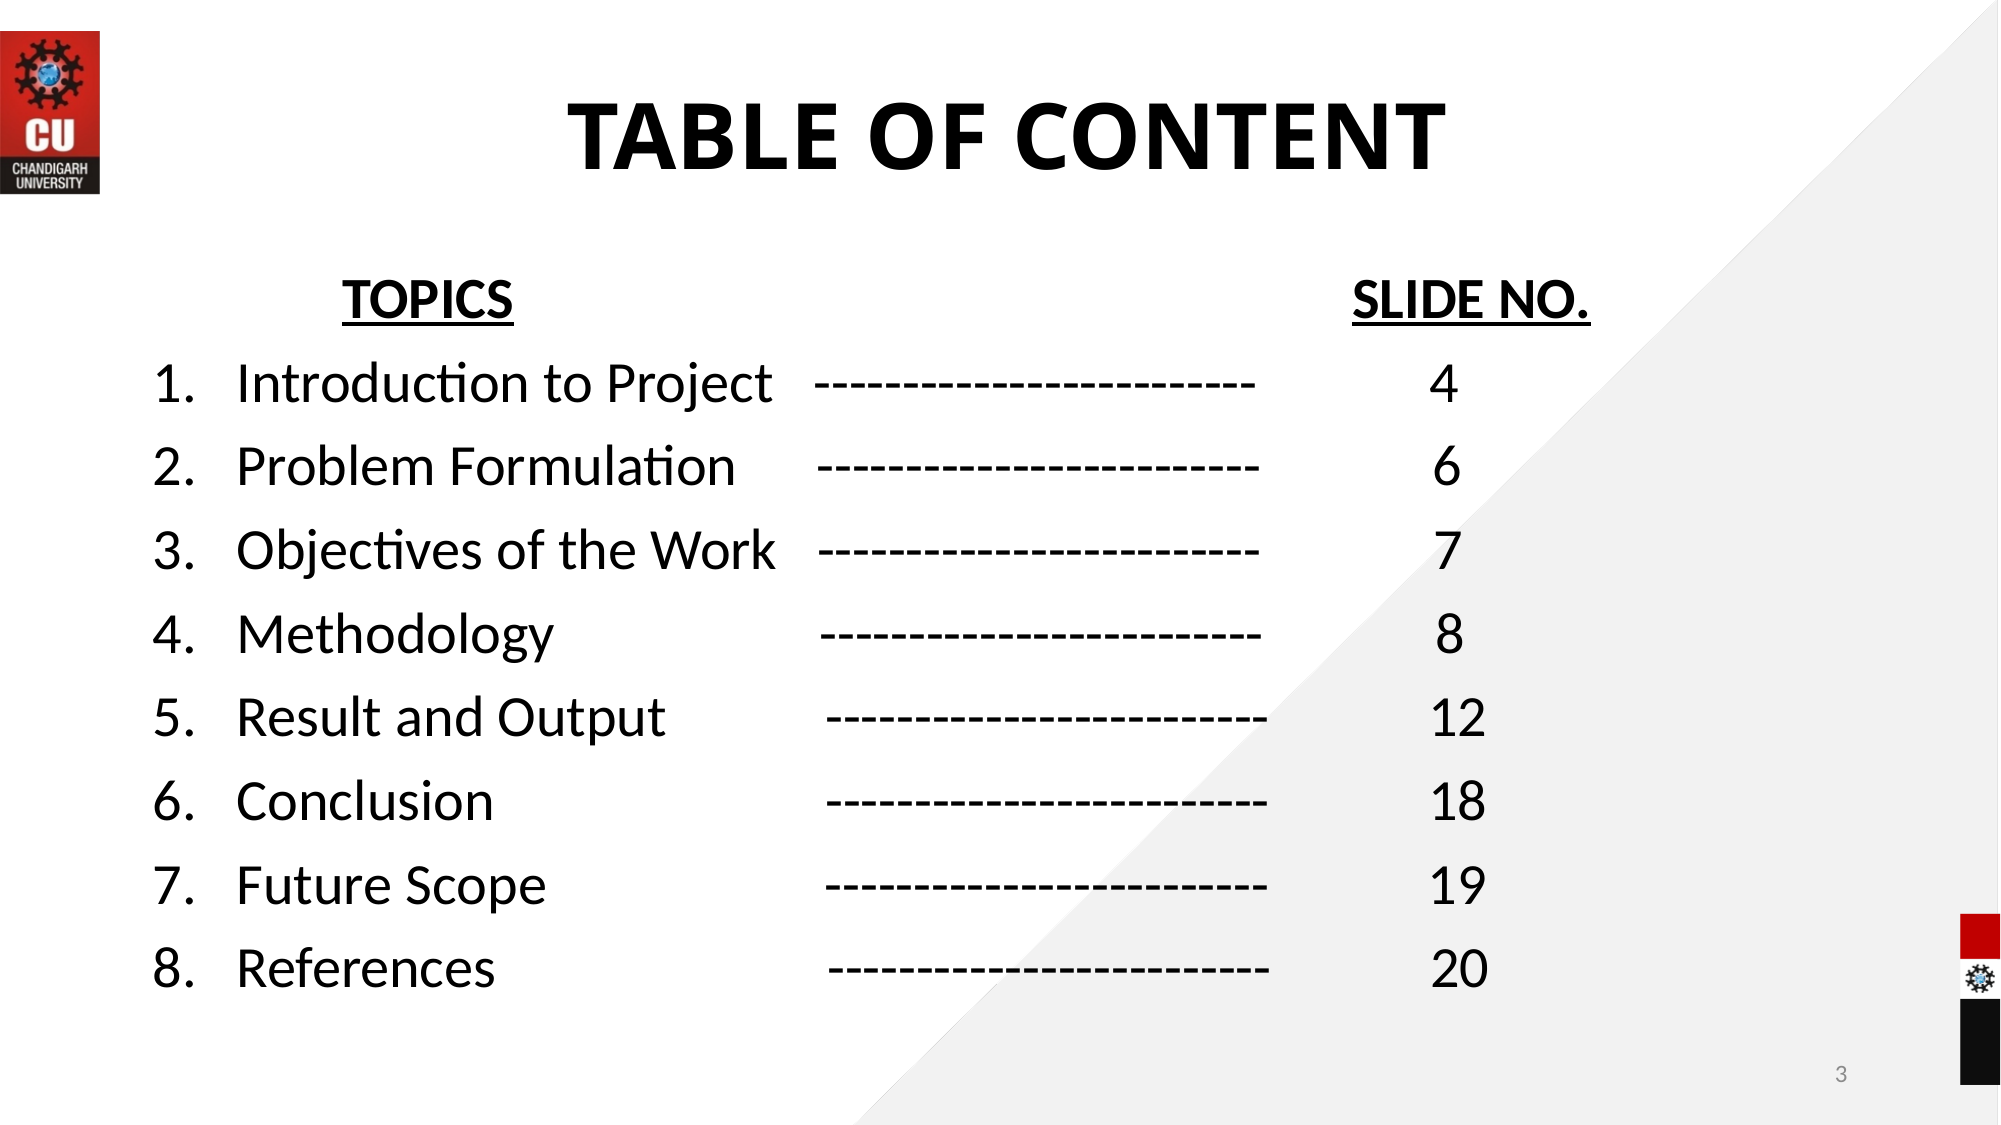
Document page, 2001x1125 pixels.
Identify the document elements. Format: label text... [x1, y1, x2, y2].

title TABLE OF CONTENT [145, 59, 1871, 220]
picture [0, 0, 2001, 1125]
slide_number 3 [1412, 1042, 1863, 1103]
list TOPICS SLIDE NO. Introduction to Project ------------------------- 4 Problem Formulation ------------------------- 6 Objectives of the Work ------------------------- 7 Methodology ------------------------- 8 Result and Output ------------------------- 12 Conclusion ------------------------- 18 Future Scope ------------------------- 19 References ------------------------- 20 [137, 260, 1863, 1073]
